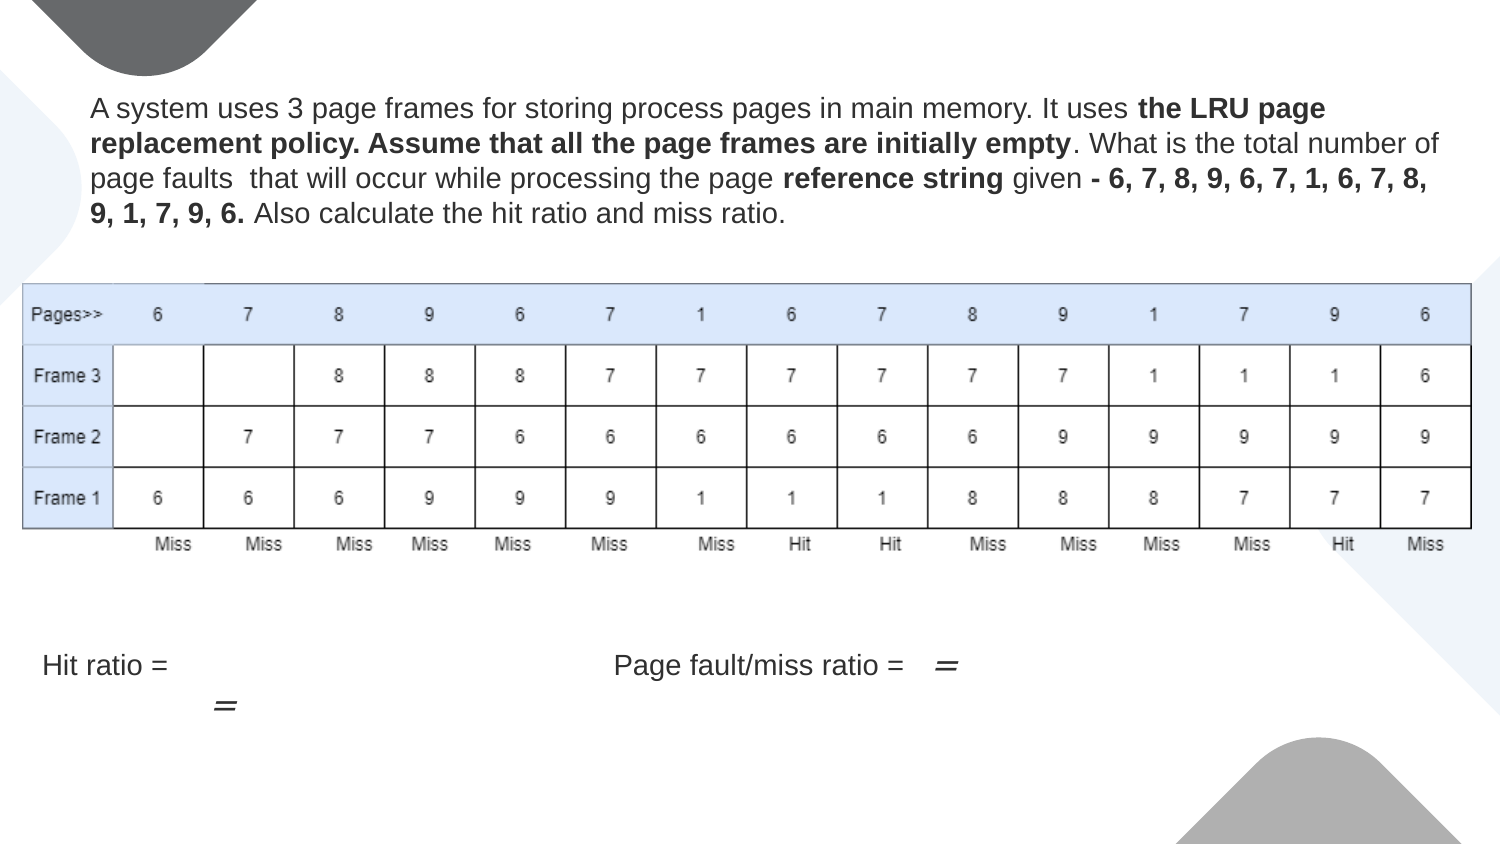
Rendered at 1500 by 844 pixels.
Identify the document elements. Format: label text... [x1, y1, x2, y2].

picture [22, 283, 1472, 560]
text_box A system uses 3 page frames for storing process pages in main memory. It uses the LRU page replacement policy. Assume that all the page frames are initially empty. What is the total number of page faults that will occur while processing the page reference string given - 6, 7, 8, 9, 6, 7, 1, 6, 7, 8, 9, 1, 7, 9, 6. Also calculate the hit ratio and miss ratio. [75, 74, 1472, 247]
